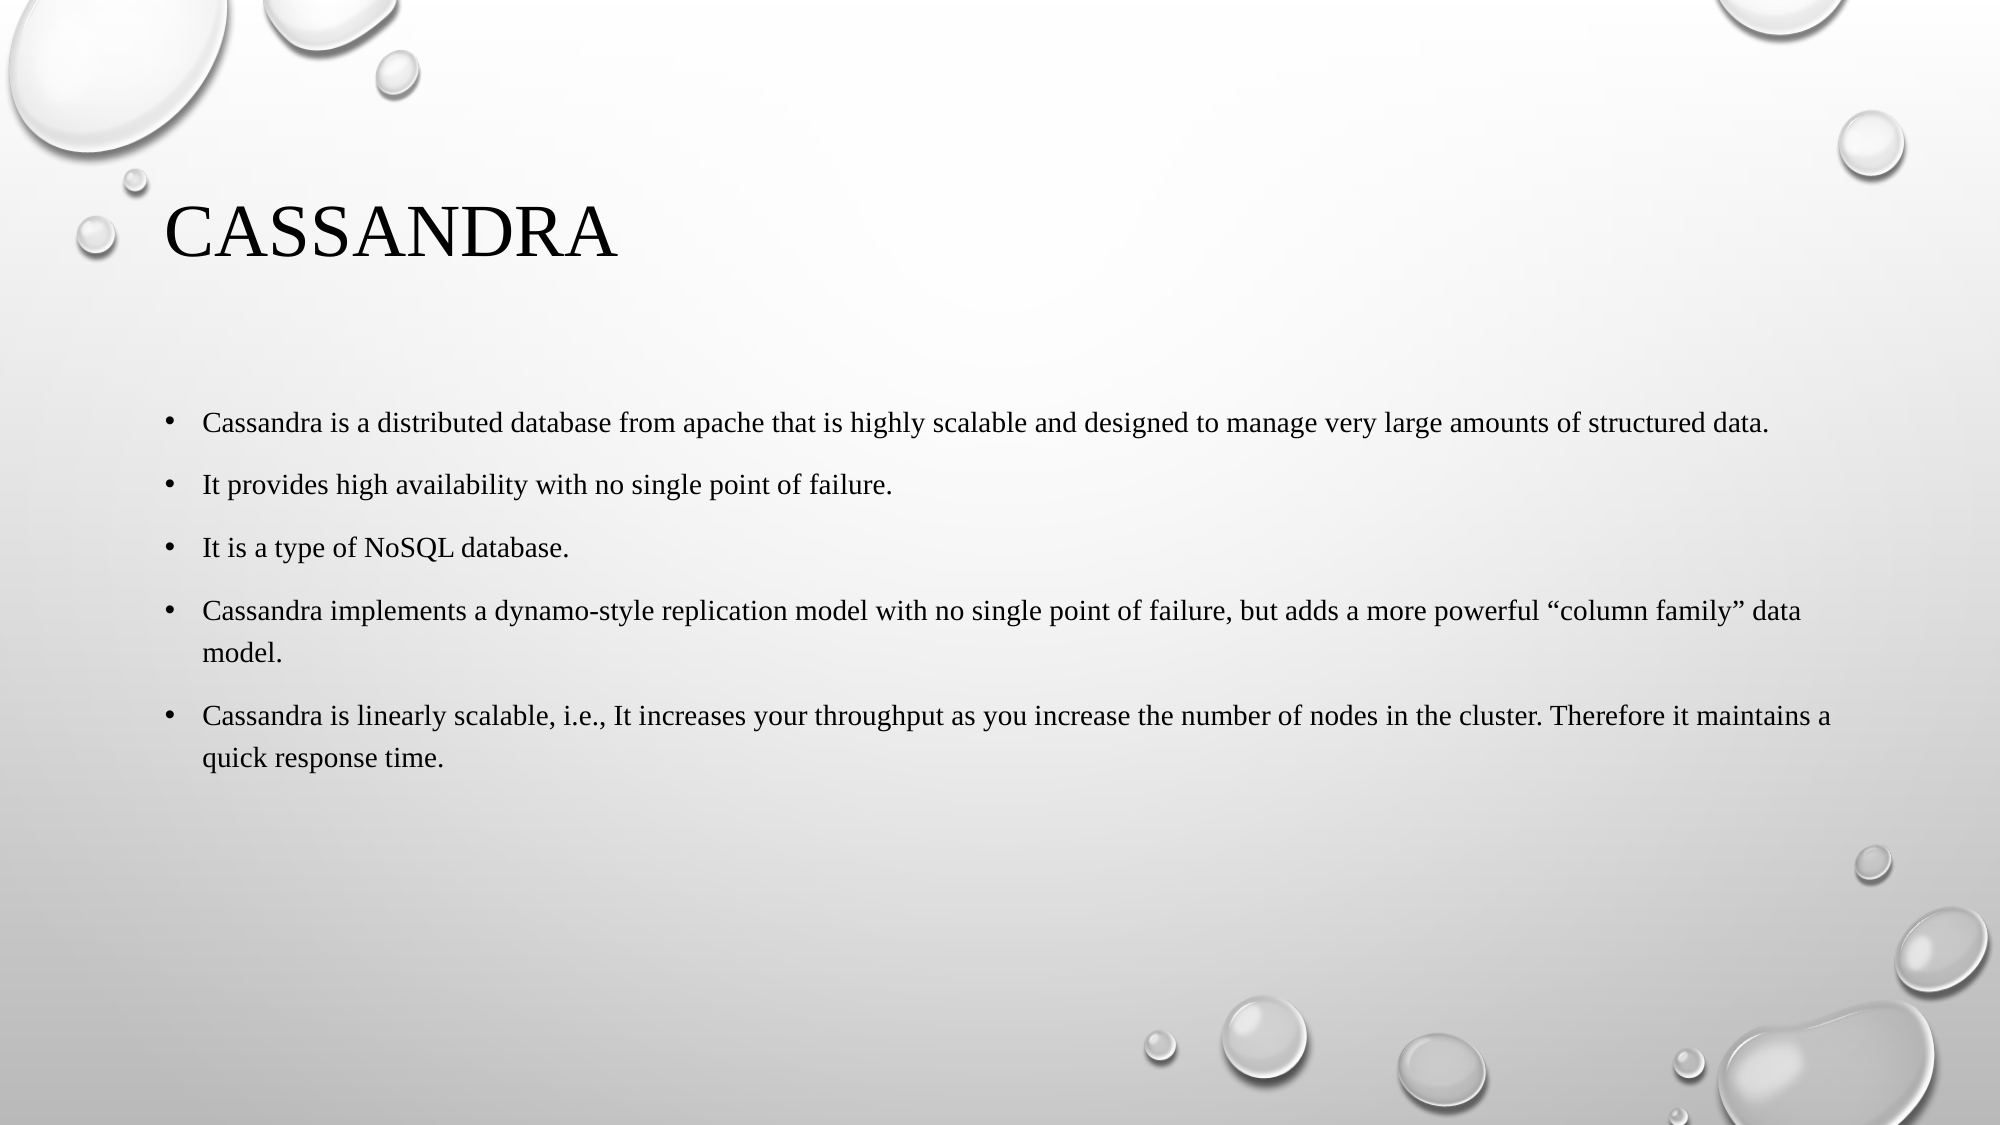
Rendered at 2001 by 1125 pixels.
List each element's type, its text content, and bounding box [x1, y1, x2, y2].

picture [0, 0, 2000, 1125]
title Cassandra [149, 101, 1851, 364]
list Cassandra is a distributed database from apache that is highly scalable and designed to manage very large amounts of structured data. It provides high availability with no single point of failure. It is a type of NoSQL database. Cassandra implements a dynamo-style replication model with no single point of failure, but adds a more powerful “column family” data model. Cassandra is linearly scalable, i.e., It increases your throughput as you increase the number of nodes in the cluster. Therefore it maintains a quick response time. [149, 388, 1850, 950]
